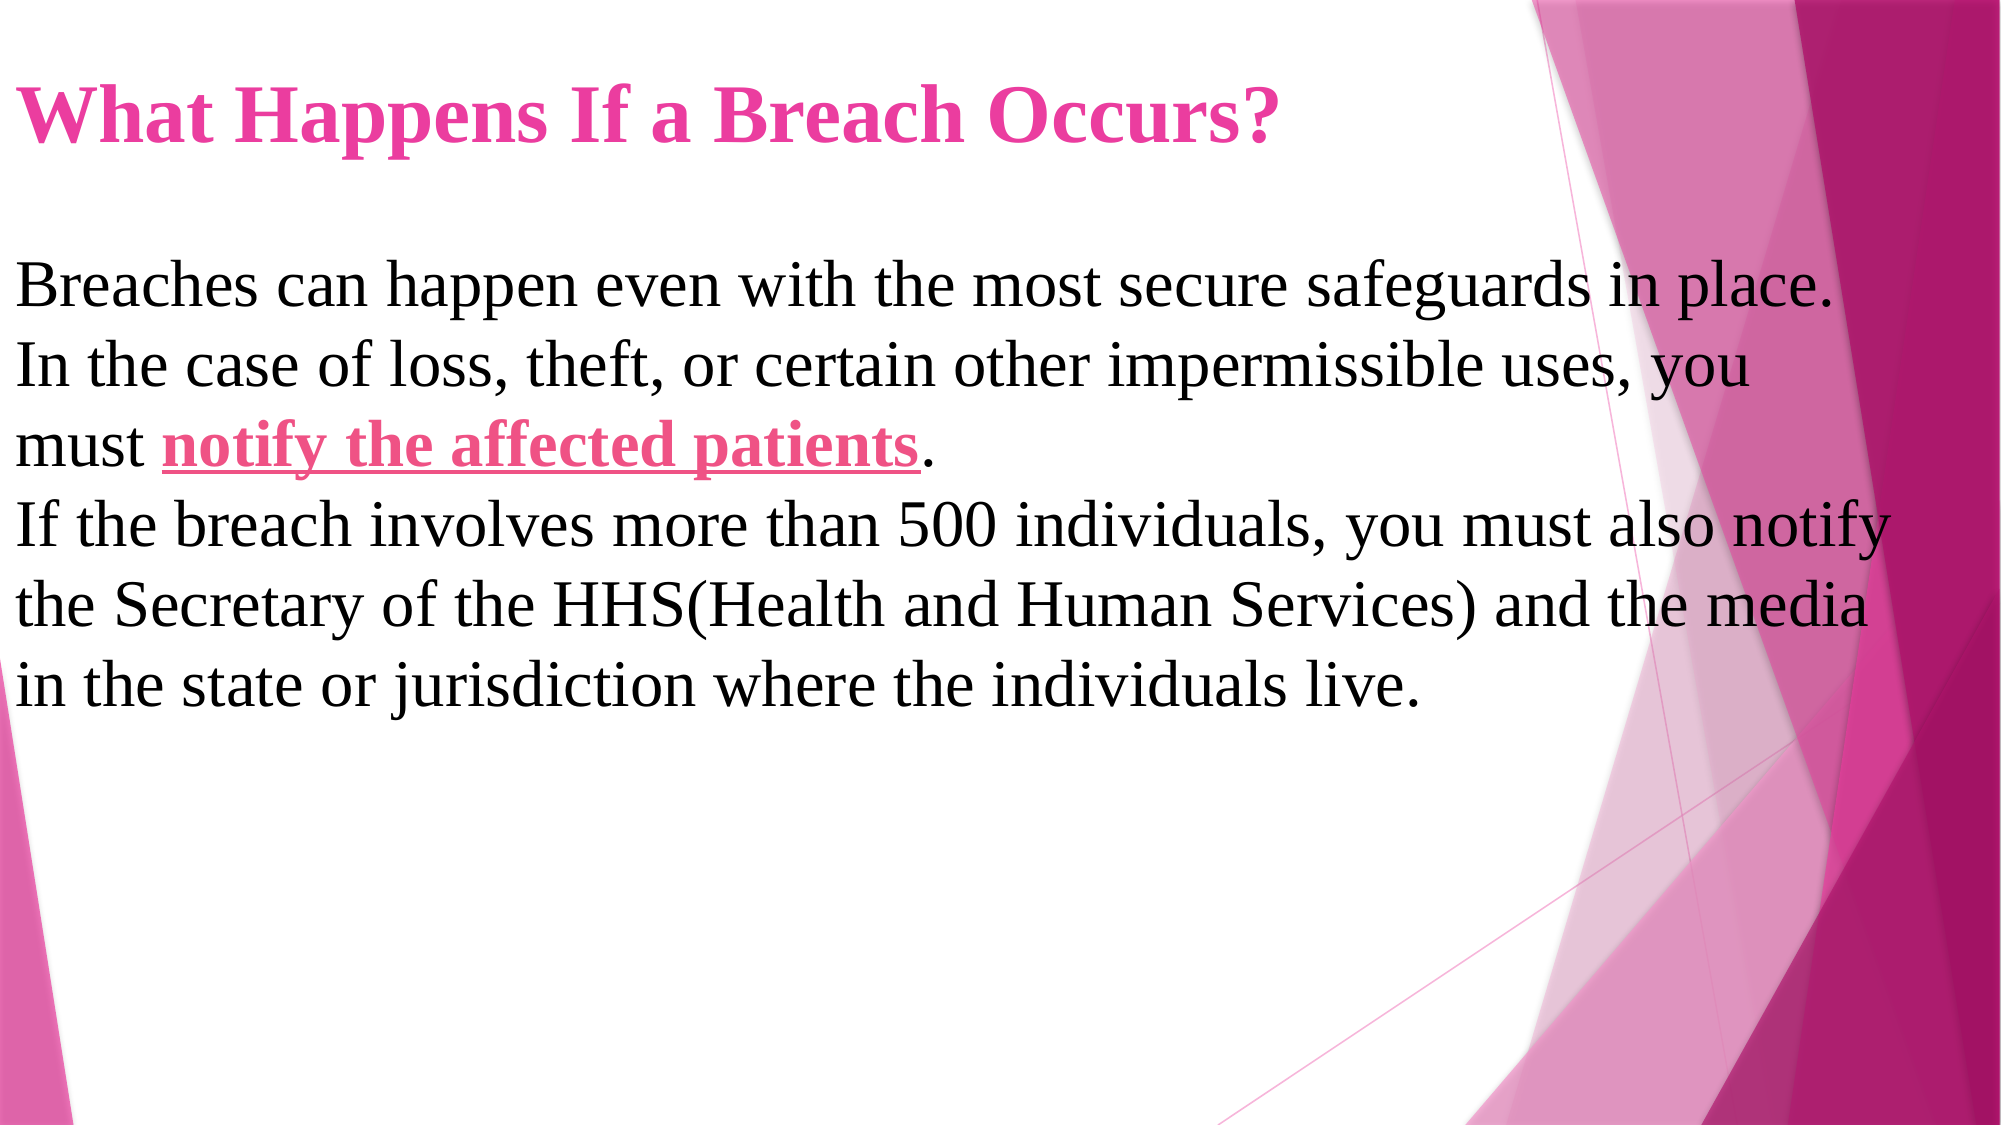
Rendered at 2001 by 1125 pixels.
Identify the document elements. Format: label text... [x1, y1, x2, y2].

text_box What Happens If a Breach Occurs? Breaches can happen even with the most secure safeguards in place. In the case of loss, theft, or certain other impermissible uses, you must notify the affected patients. If the breach involves more than 500 individuals, you must also notify the Secretary of the HHS(Health and Human Services) and the media in the state or jurisdiction where the individuals live. [0, 51, 1921, 1125]
